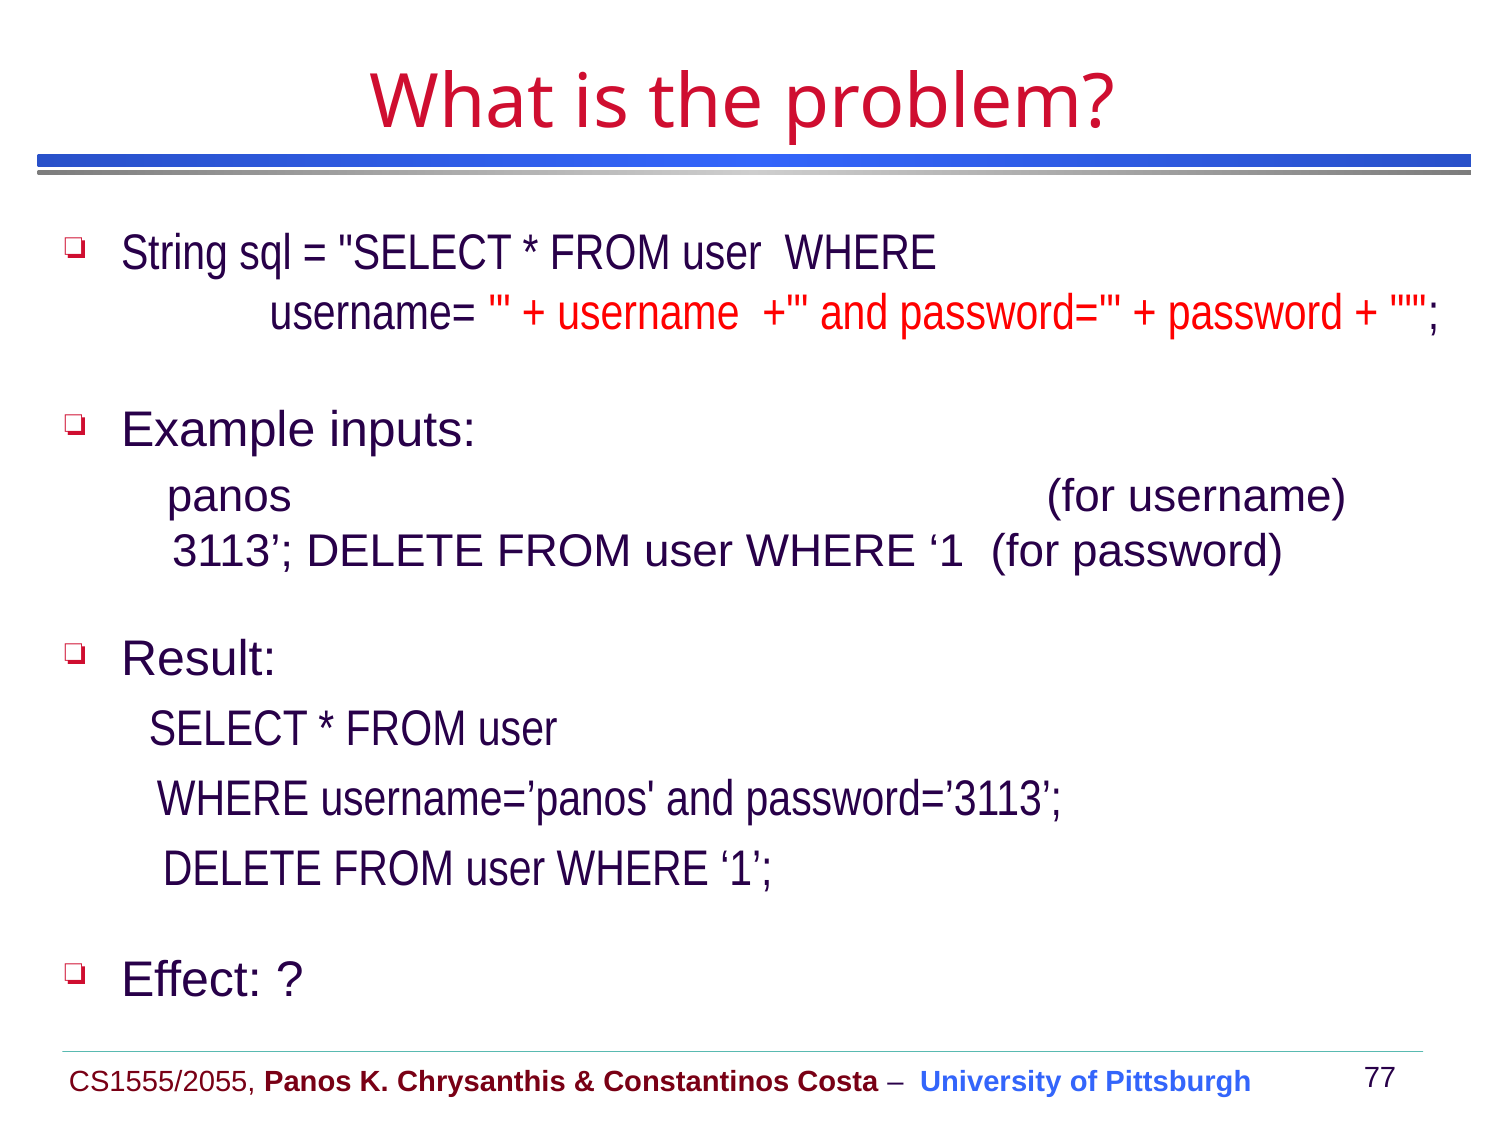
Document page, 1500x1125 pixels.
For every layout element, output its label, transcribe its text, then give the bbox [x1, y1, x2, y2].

title What is the problem? [0, 62, 1486, 150]
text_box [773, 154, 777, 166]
list String sql = "SELECT * FROM user WHERE username= '" + username +"' and password='" + password + "'"; Example inputs: panos (for username) 3113’; DELETE FROM user WHERE ‘1 (for password) Result: SELECT * FROM user WHERE username=’panos' and password=’3113’; DELETE FROM user WHERE ‘1’; Effect: ? [50, 212, 1463, 1025]
